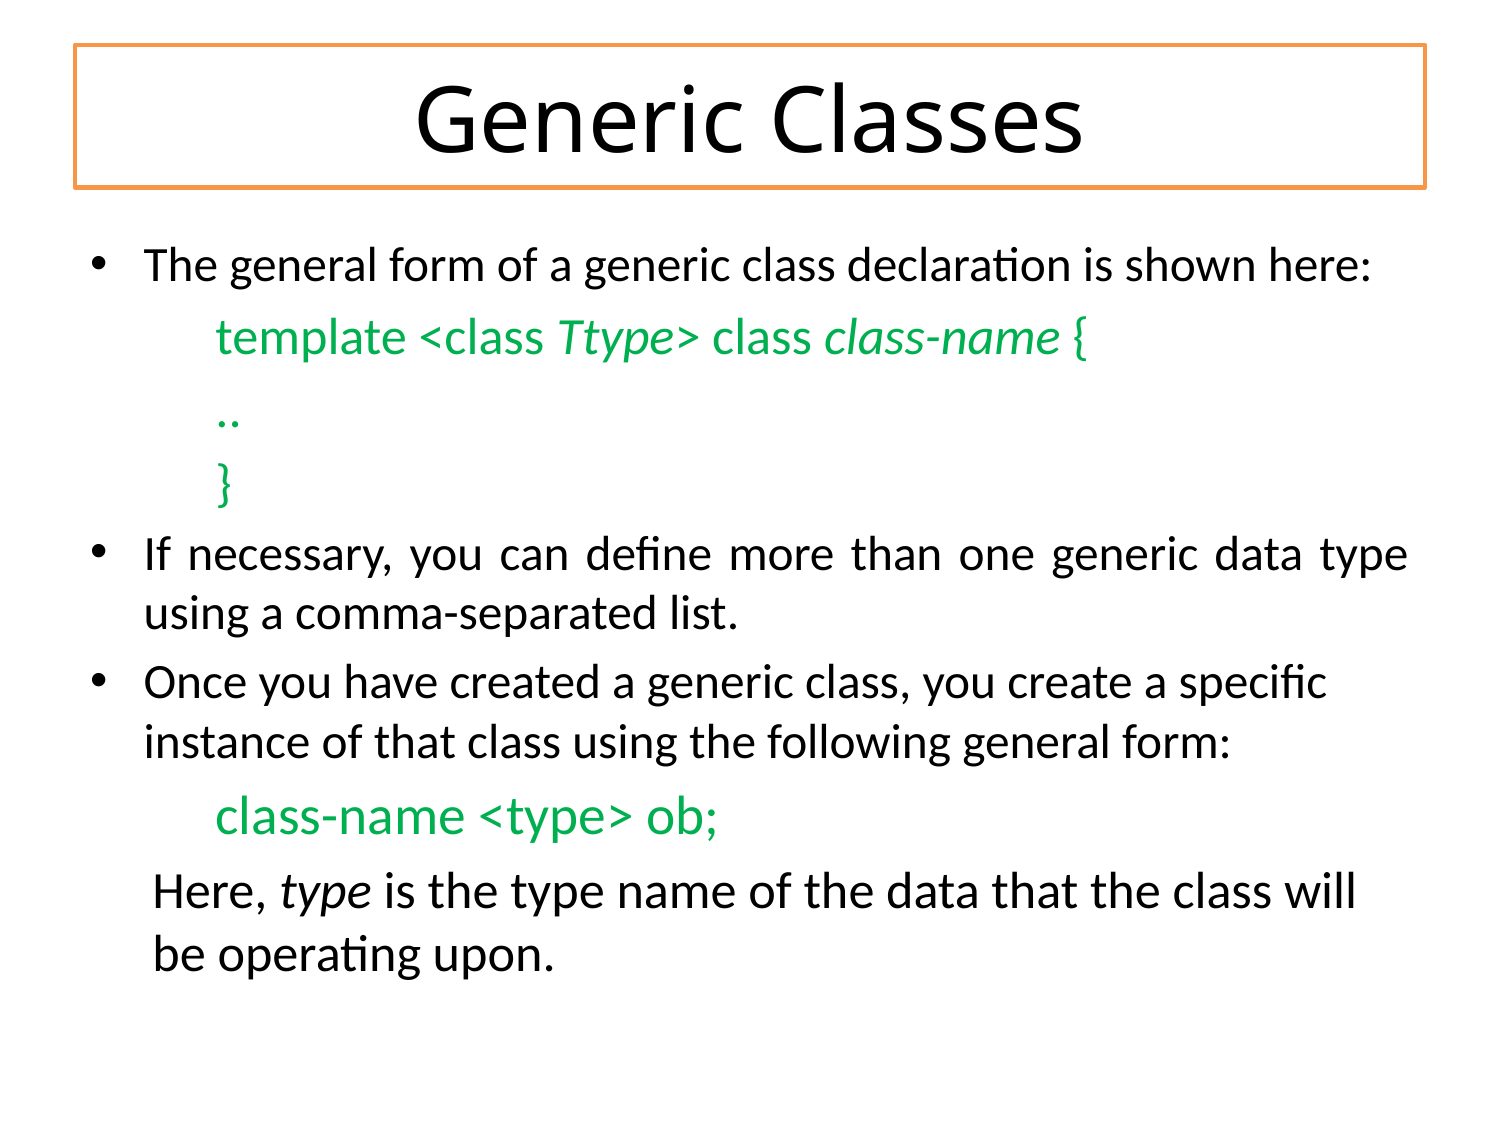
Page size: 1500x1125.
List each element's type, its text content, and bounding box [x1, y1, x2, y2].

title Generic Classes [73, 43, 1427, 190]
list The general form of a generic class declaration is shown here: template <class Ttype> class class-name { .. } If necessary, you can define more than one generic data type using a comma-separated list. Once you have created a generic class, you create a specific instance of that class using the following general form: class-name <type> ob; Here, type is the type name of the data that the class will be operating upon. [75, 224, 1425, 1038]
